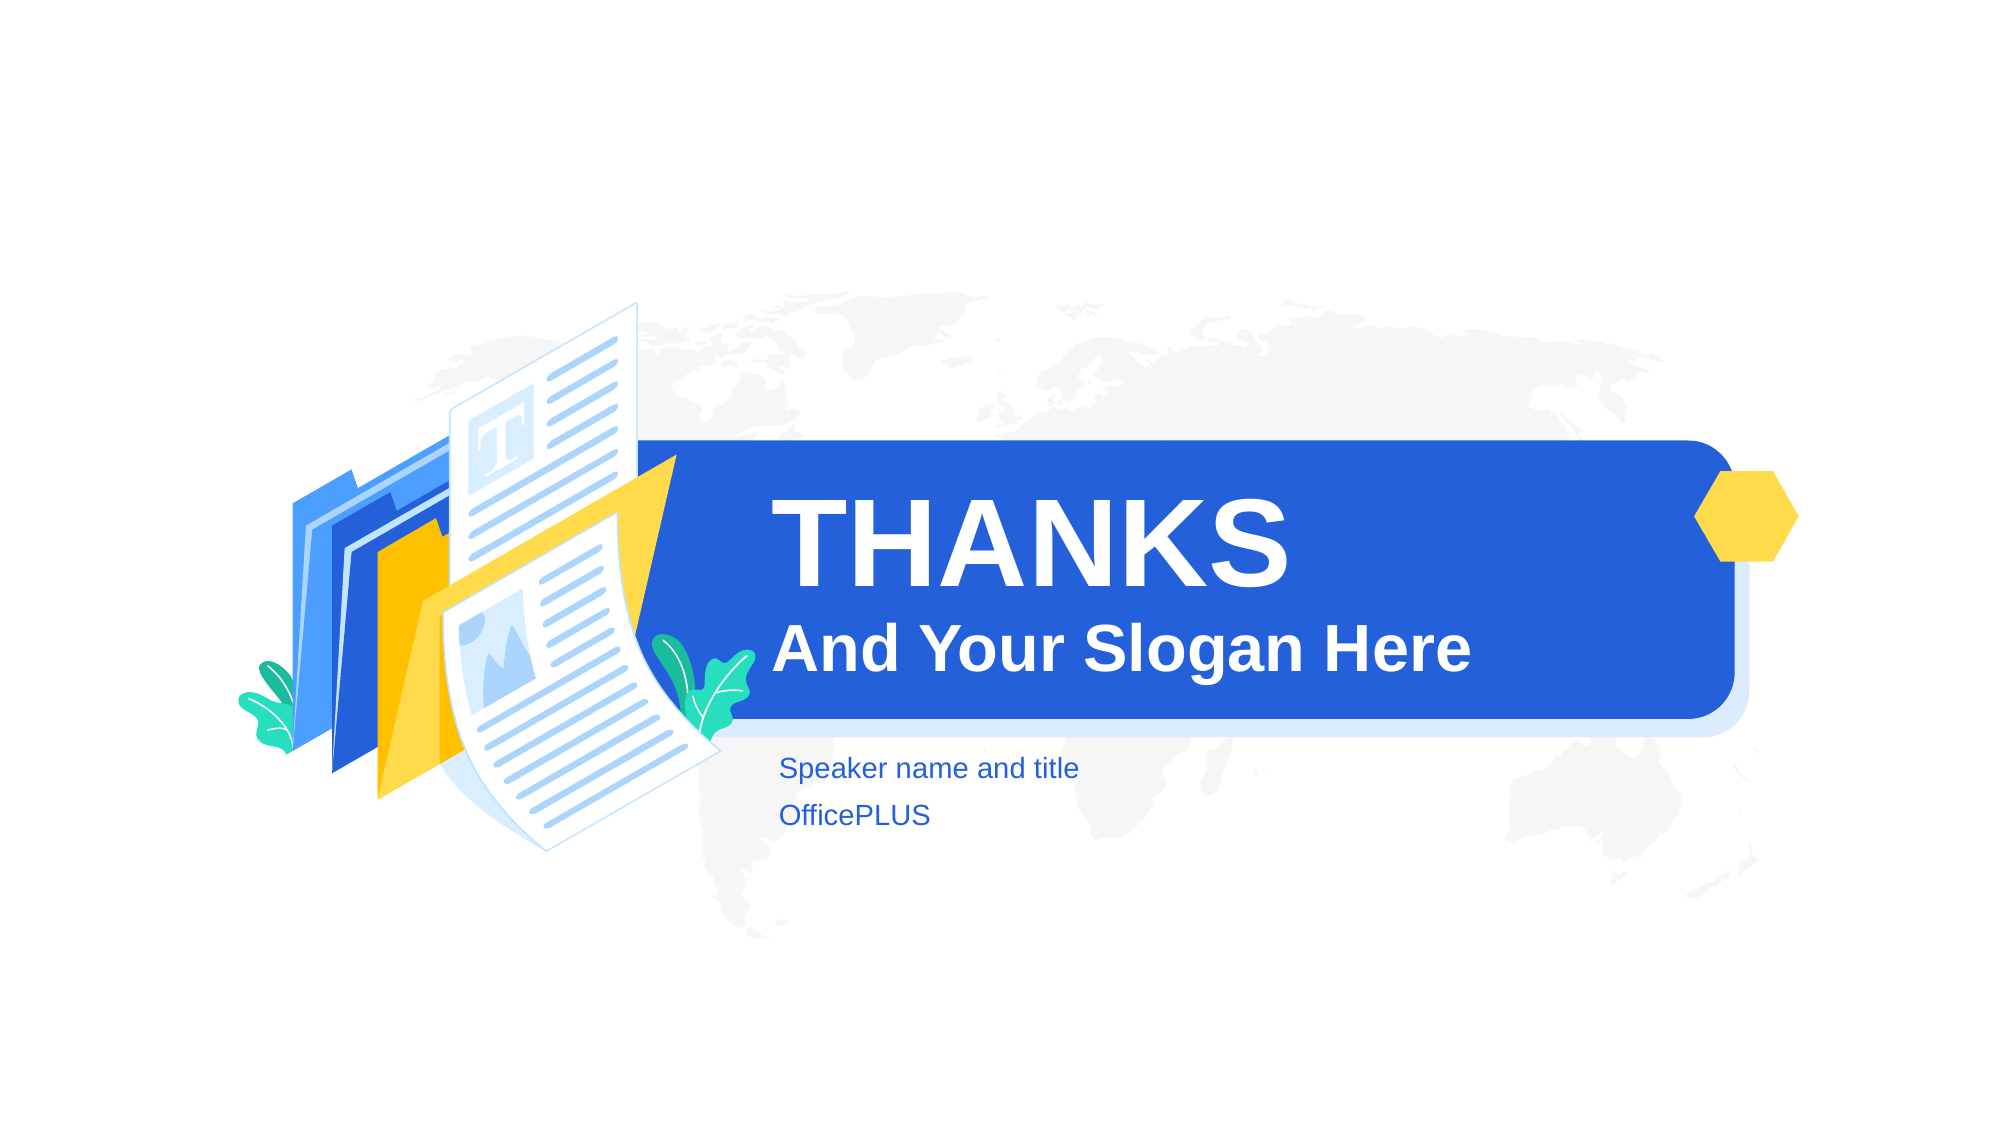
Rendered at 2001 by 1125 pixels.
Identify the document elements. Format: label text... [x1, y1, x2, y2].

list Speaker name and title [763, 744, 1692, 793]
title THANKS And Your Slogan Here [756, 443, 1664, 694]
list OfficePLUS [763, 793, 1692, 844]
